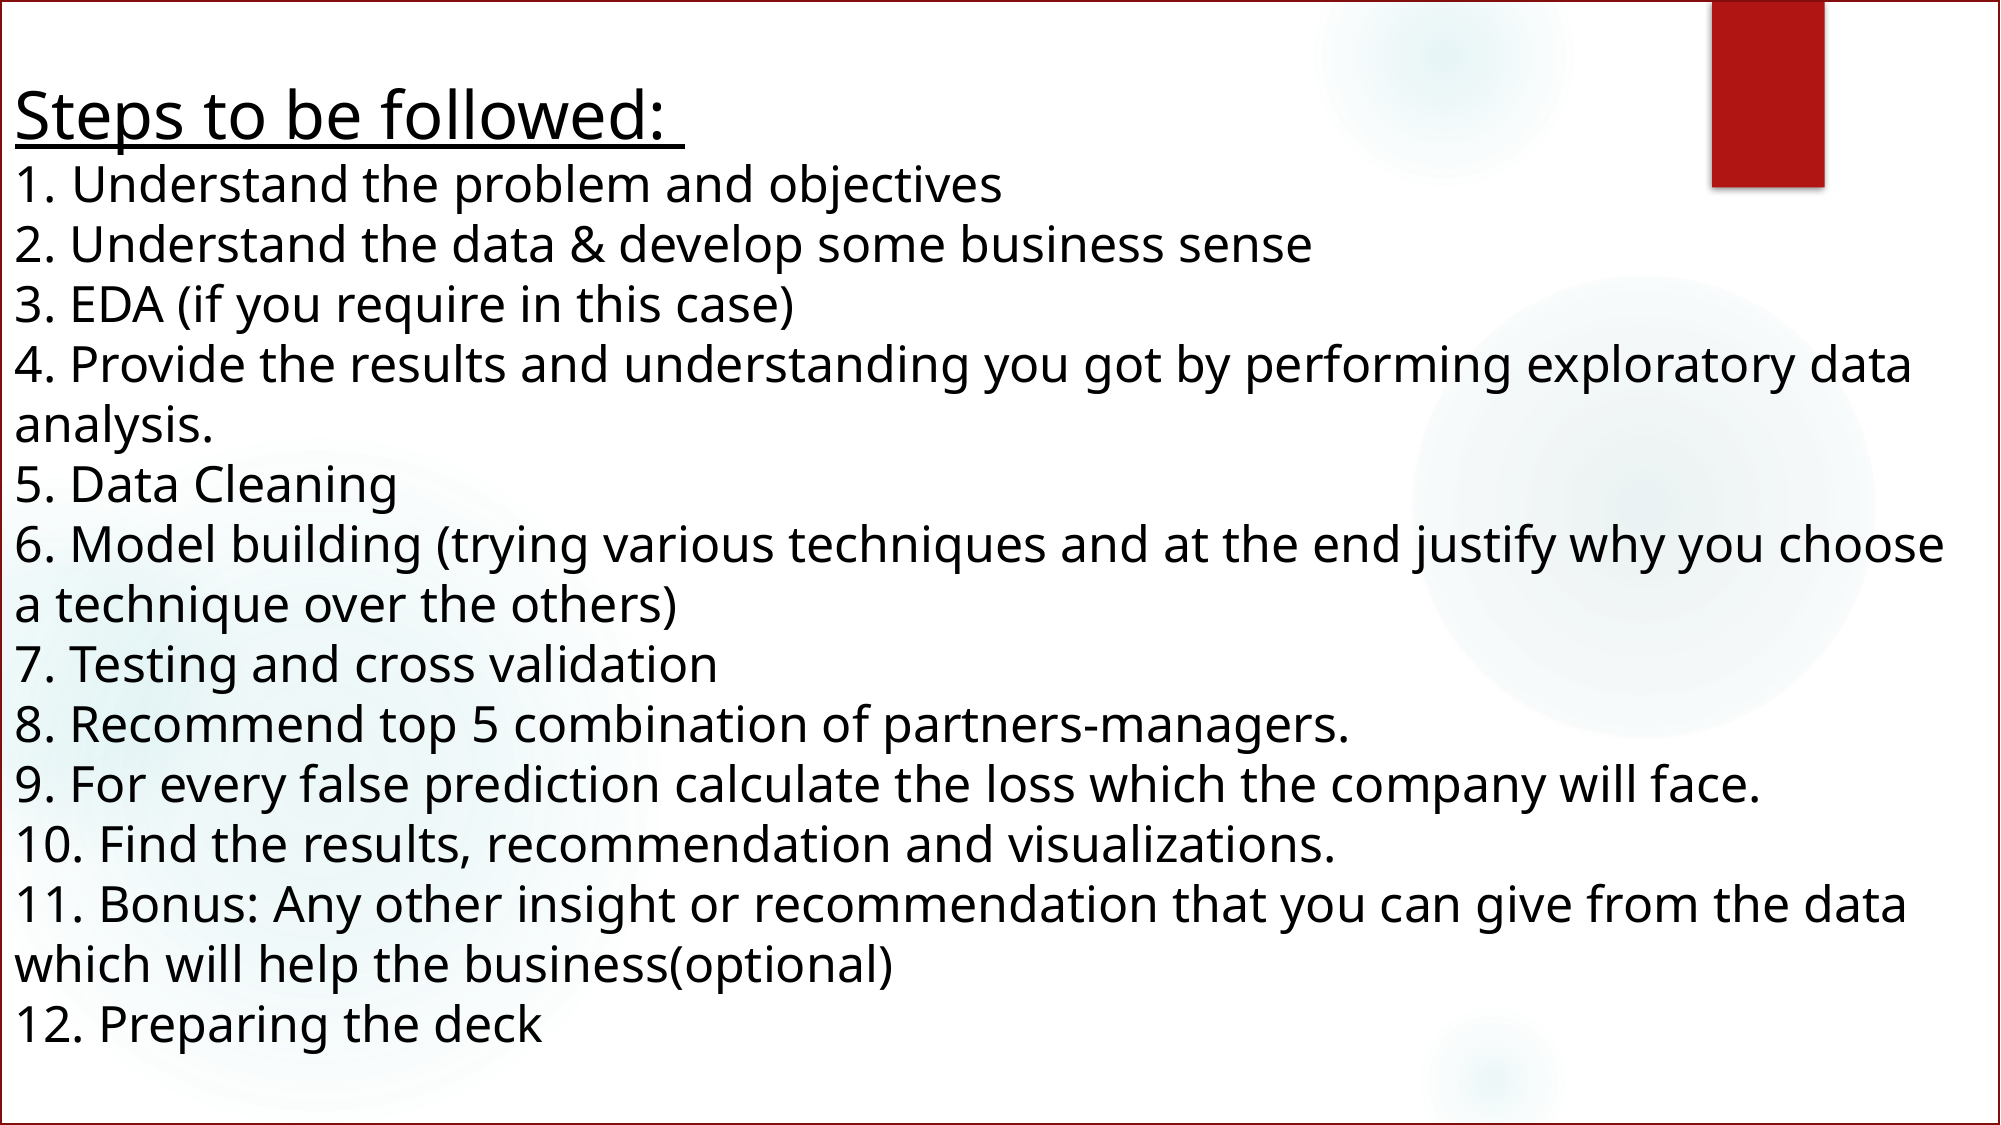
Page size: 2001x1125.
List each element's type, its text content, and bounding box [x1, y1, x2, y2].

text_box Steps to be followed: Understand the problem and objectives 2. Understand the data & develop some business sense 3. EDA (if you require in this case) 4. Provide the results and understanding you got by performing exploratory data analysis. 5. Data Cleaning 6. Model building (trying various techniques and at the end justify why you choose a technique over the others) 7. Testing and cross validation 8. Recommend top 5 combination of partners-managers. 9. For every false prediction calculate the loss which the company will face. 10. Find the results, recommendation and visualizations. 11. Bonus: Any other insight or recommendation that you can give from the data which will help the business(optional) 12. Preparing the deck [0, 0, 2000, 1125]
